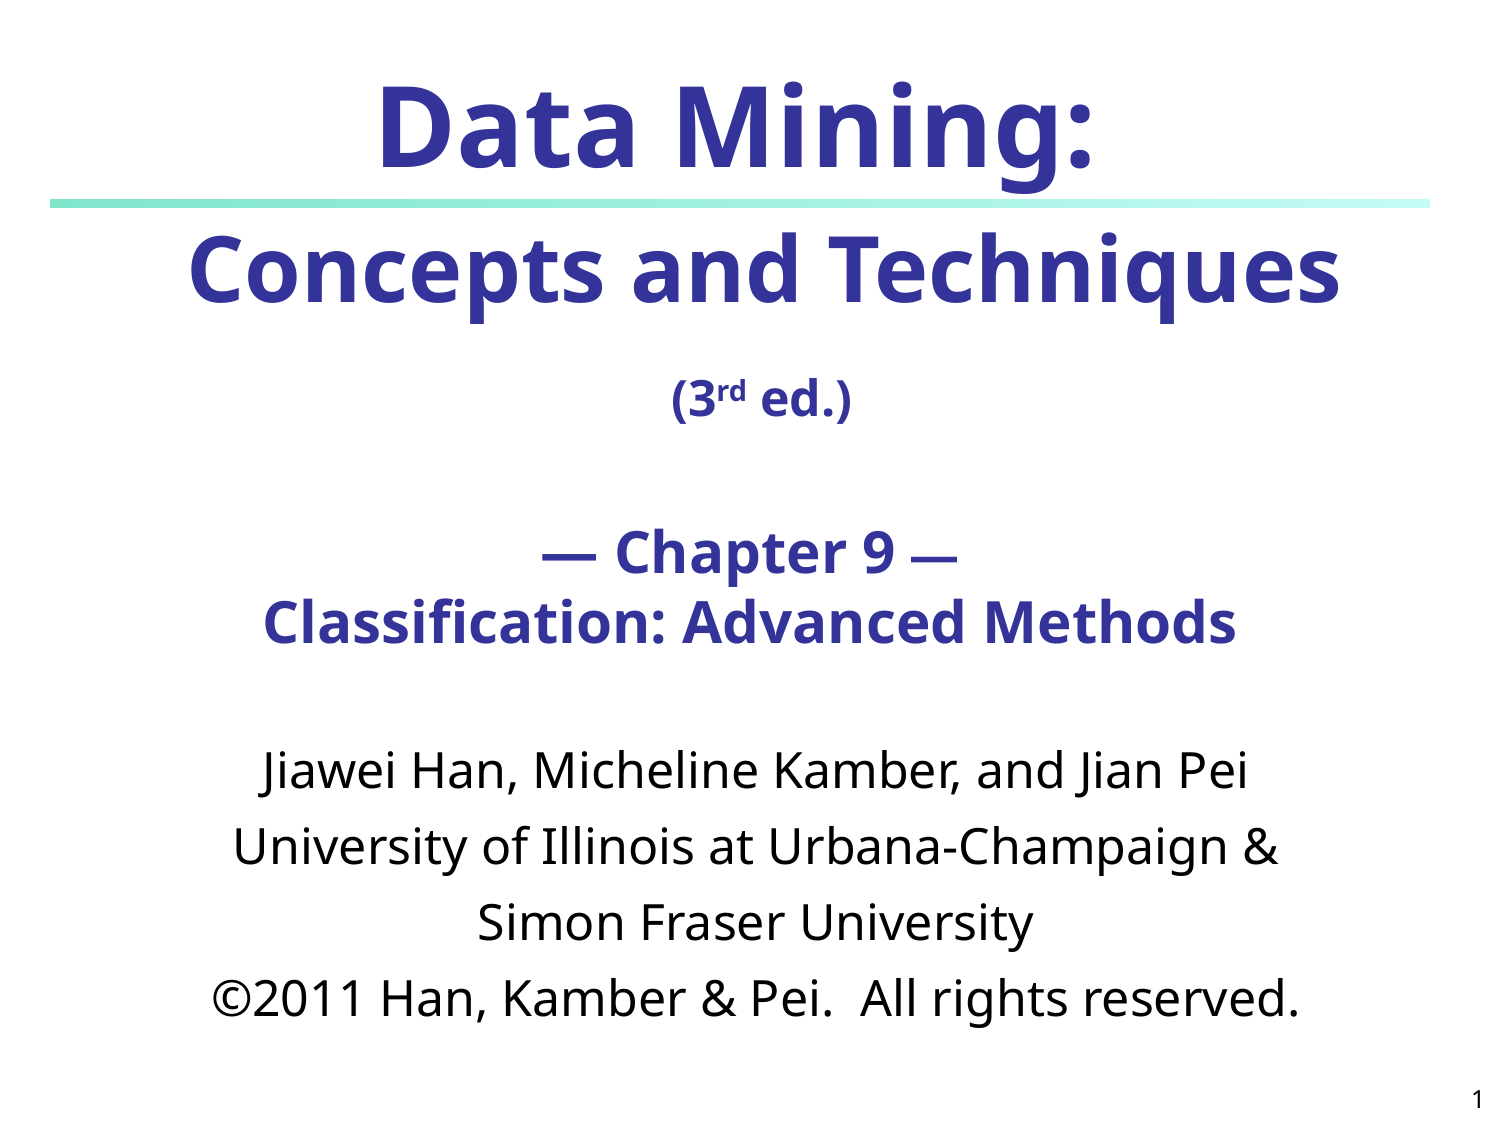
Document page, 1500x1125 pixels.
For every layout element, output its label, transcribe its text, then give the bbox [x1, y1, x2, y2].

text_box 1 [1187, 1049, 1500, 1125]
list Jiawei Han, Micheline Kamber, and Jian Pei University of Illinois at Urbana-Champaign & Simon Fraser University ©2011 Han, Kamber & Pei. All rights reserved. [50, 725, 1463, 1038]
title Data Mining: Concepts and Techniques (3rd ed.) — Chapter 9 — Classification: Advanced Methods [24, 24, 1475, 663]
